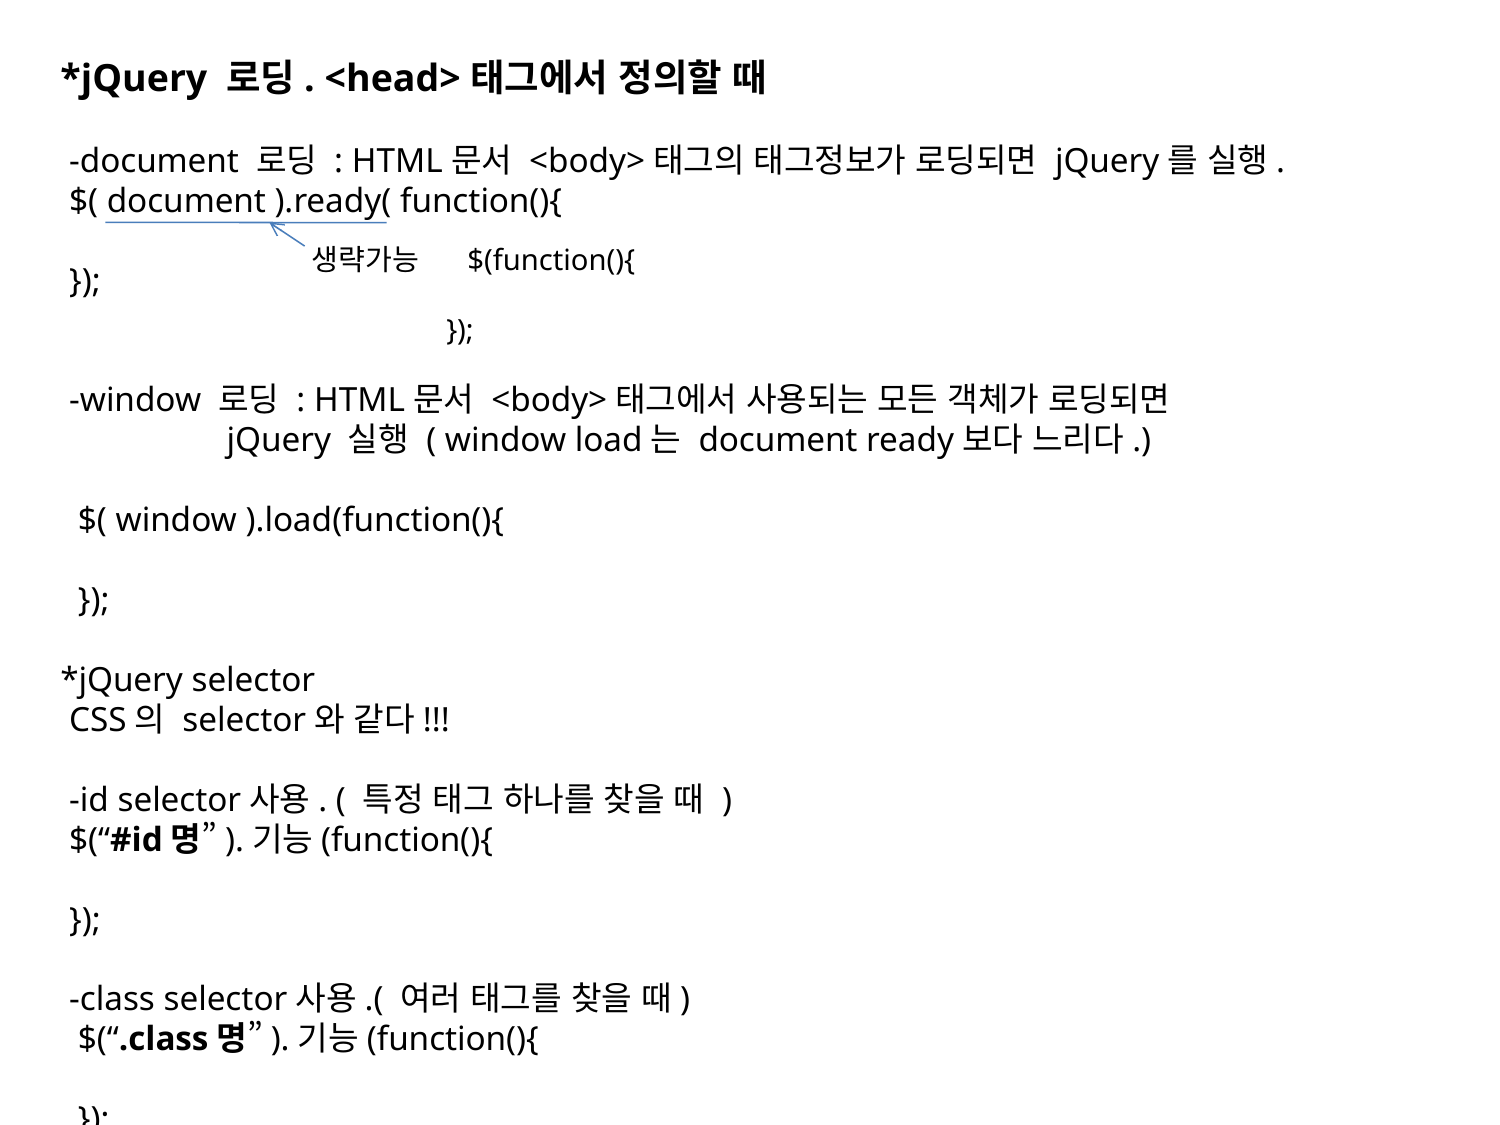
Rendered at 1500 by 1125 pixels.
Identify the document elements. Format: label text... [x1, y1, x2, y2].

text_box *jQuery 로딩. <head>태그에서 정의할 때 -document 로딩 : HTML문서 <body>태그의 태그정보가 로딩되면 jQuery를 실행. $( document ).ready( function(){ }); -window 로딩 : HTML문서 <body>태그에서 사용되는 모든 객체가 로딩되면 jQuery 실행 ( window load는 document ready보다 느리다.) $( window ).load(function(){ }); *jQuery selector CSS의 selector와 같다!!! -id selector사용. ( 특정 태그 하나를 찾을 때 ) $(“#id명”).기능(function(){ }); -class selector사용.( 여러 태그를 찾을 때) $(“.class명”).기능(function(){ }); [45, 46, 1301, 1125]
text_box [269, 222, 305, 247]
text_box 생략가능 $(function(){ }); [296, 234, 651, 354]
